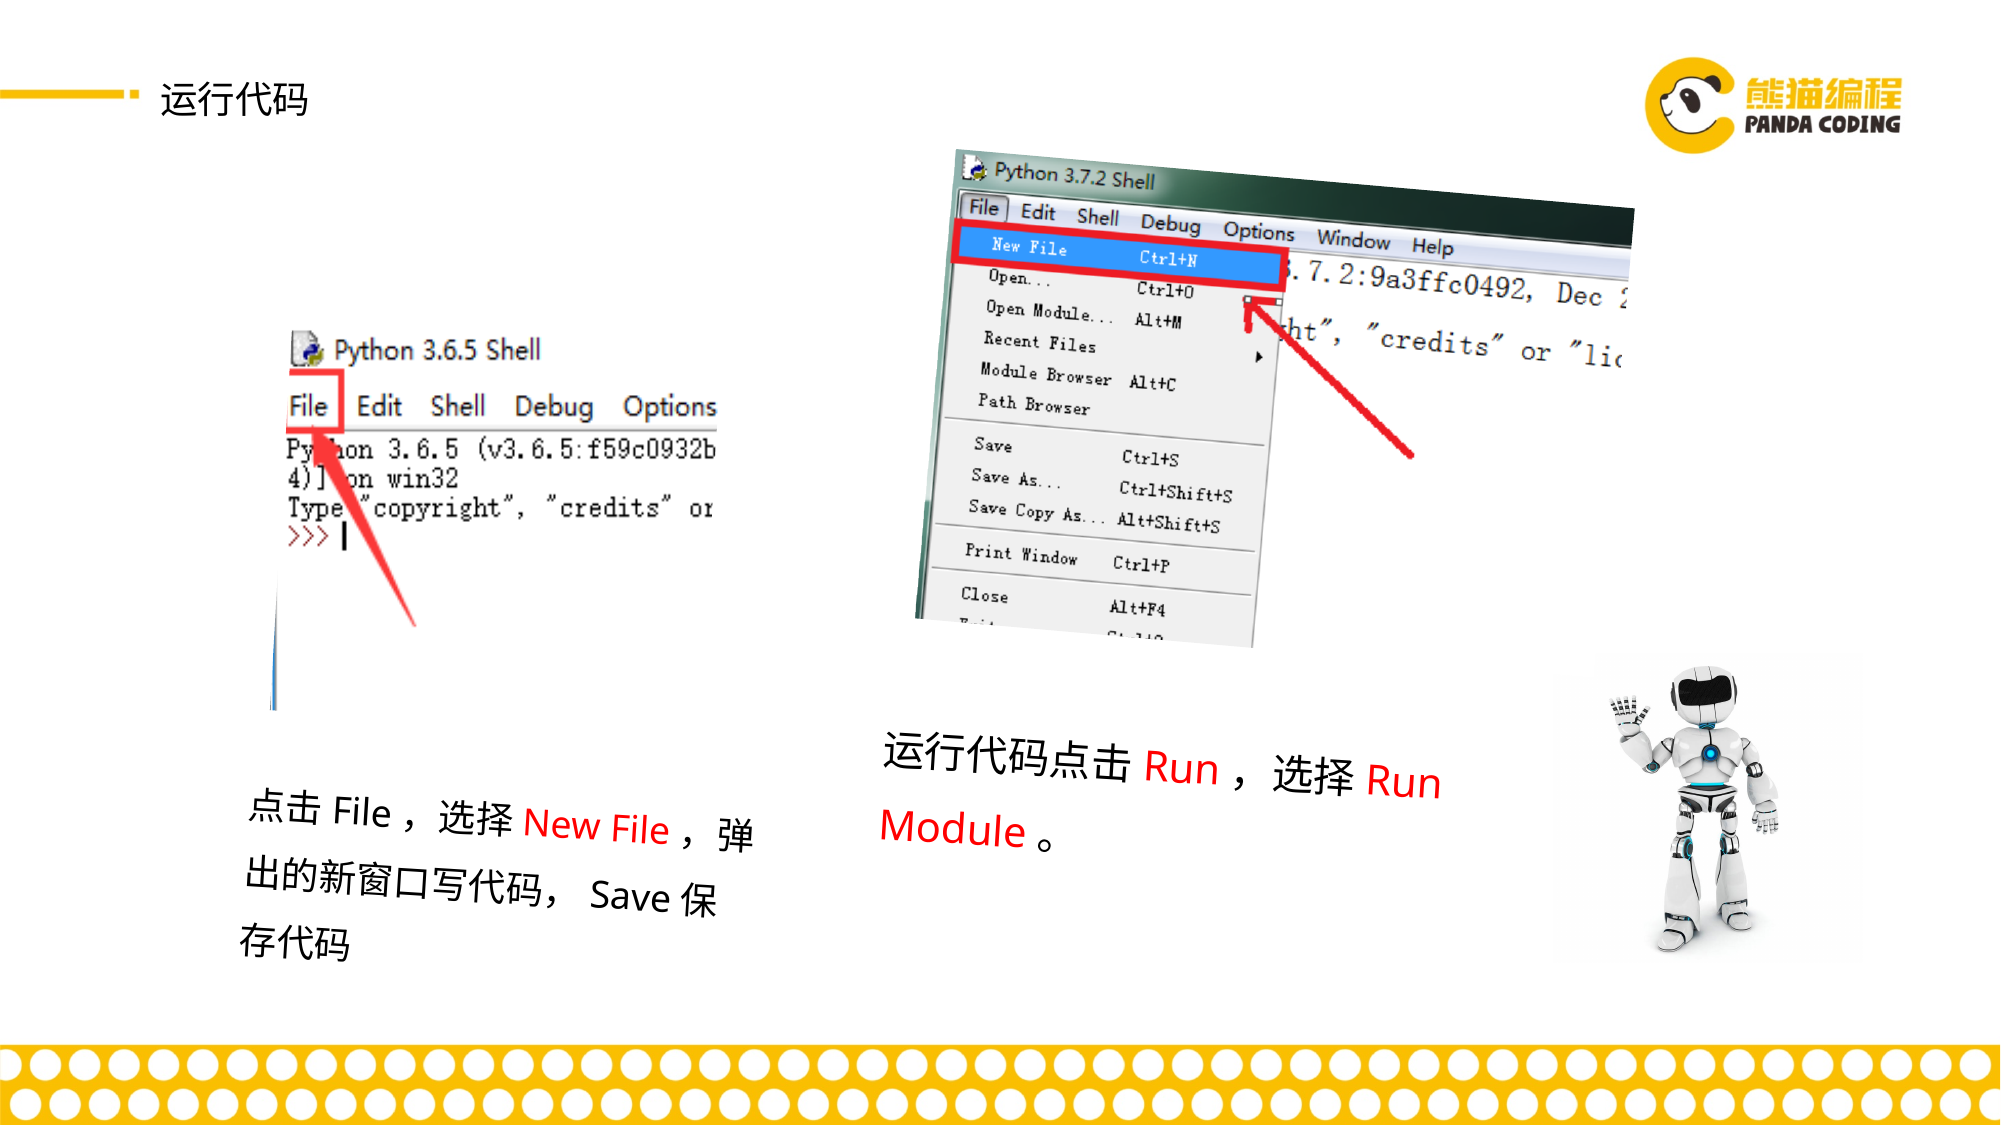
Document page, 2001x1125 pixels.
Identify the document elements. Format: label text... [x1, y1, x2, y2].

picture [0, 0, 2001, 1125]
text_box 运行代码 [145, 68, 758, 129]
text_box 点击File，选择New File，弹出的新窗口写代码，Save保存代码 [216, 750, 776, 1111]
text_box [268, 319, 723, 737]
text_box 运行代码点击Run，选择Run Module。 [857, 689, 1531, 961]
